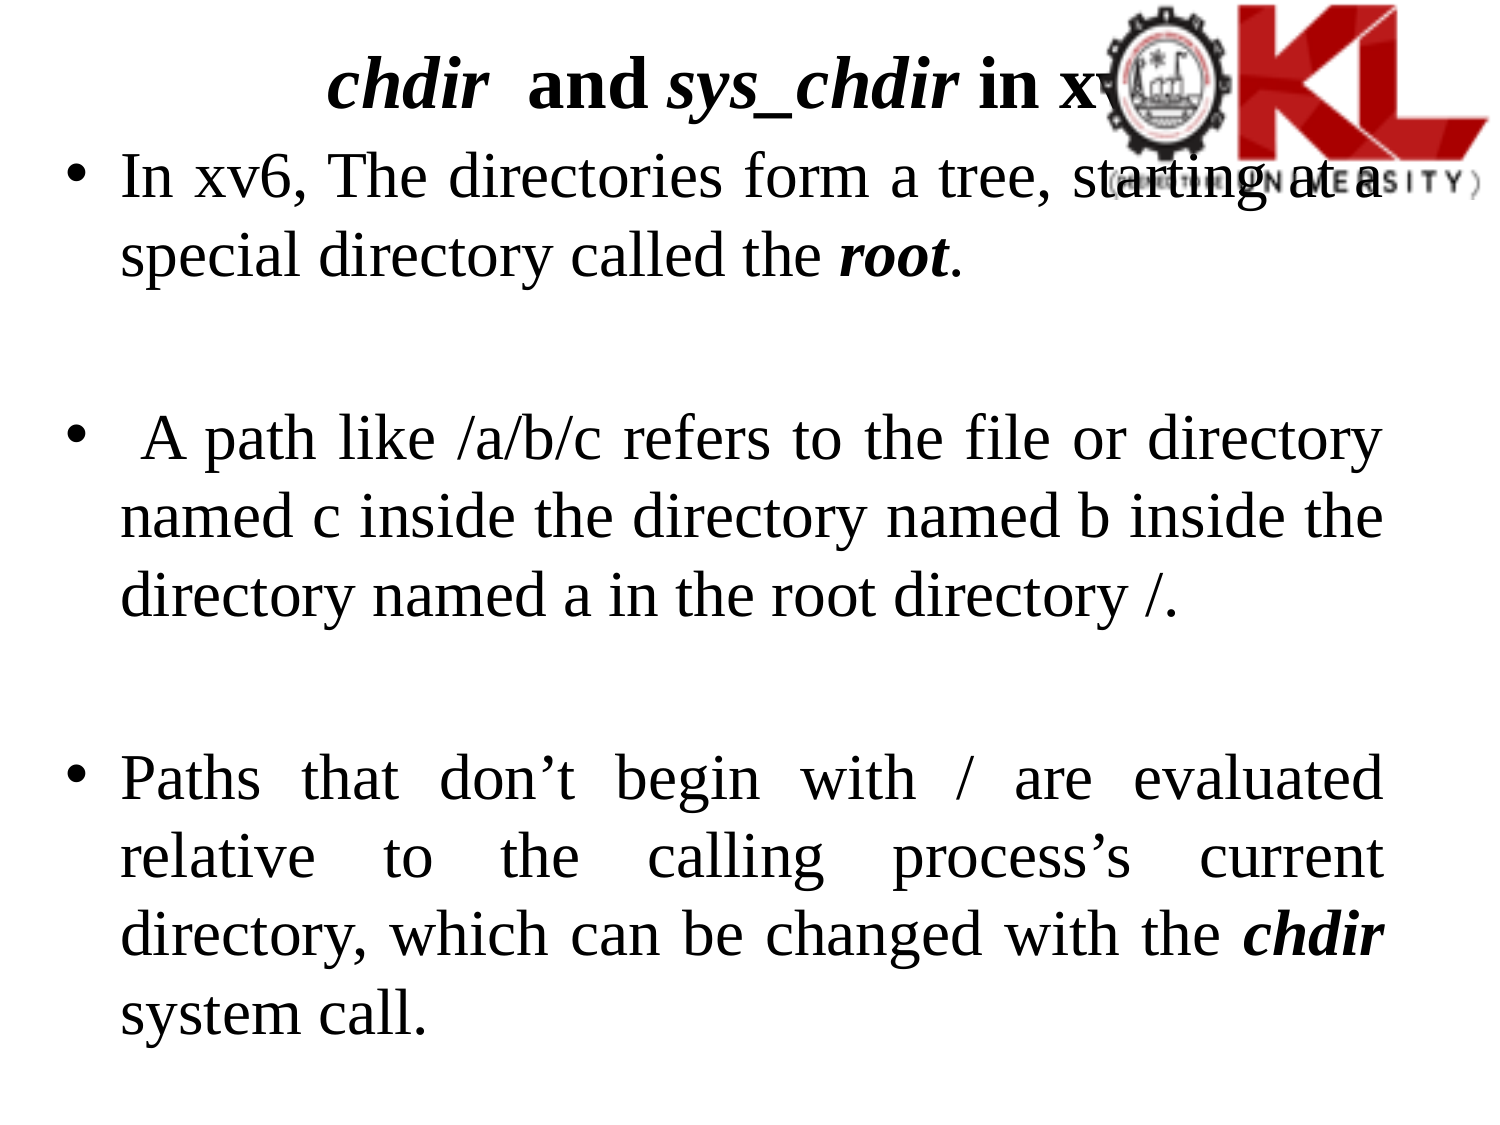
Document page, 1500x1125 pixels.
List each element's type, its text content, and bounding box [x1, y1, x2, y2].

title chdir and sys_chdir in xv6 [75, 45, 1094, 113]
picture [1099, 0, 1500, 201]
list In xv6, The directories form a tree, starting at a special directory called the root. A path like /a/b/c refers to the file or directory named c inside the directory named b inside the directory named a in the root directory /. Paths that don’t begin with / are evaluated relative to the calling process’s current directory, which can be changed with the chdir system call. [50, 125, 1400, 1063]
